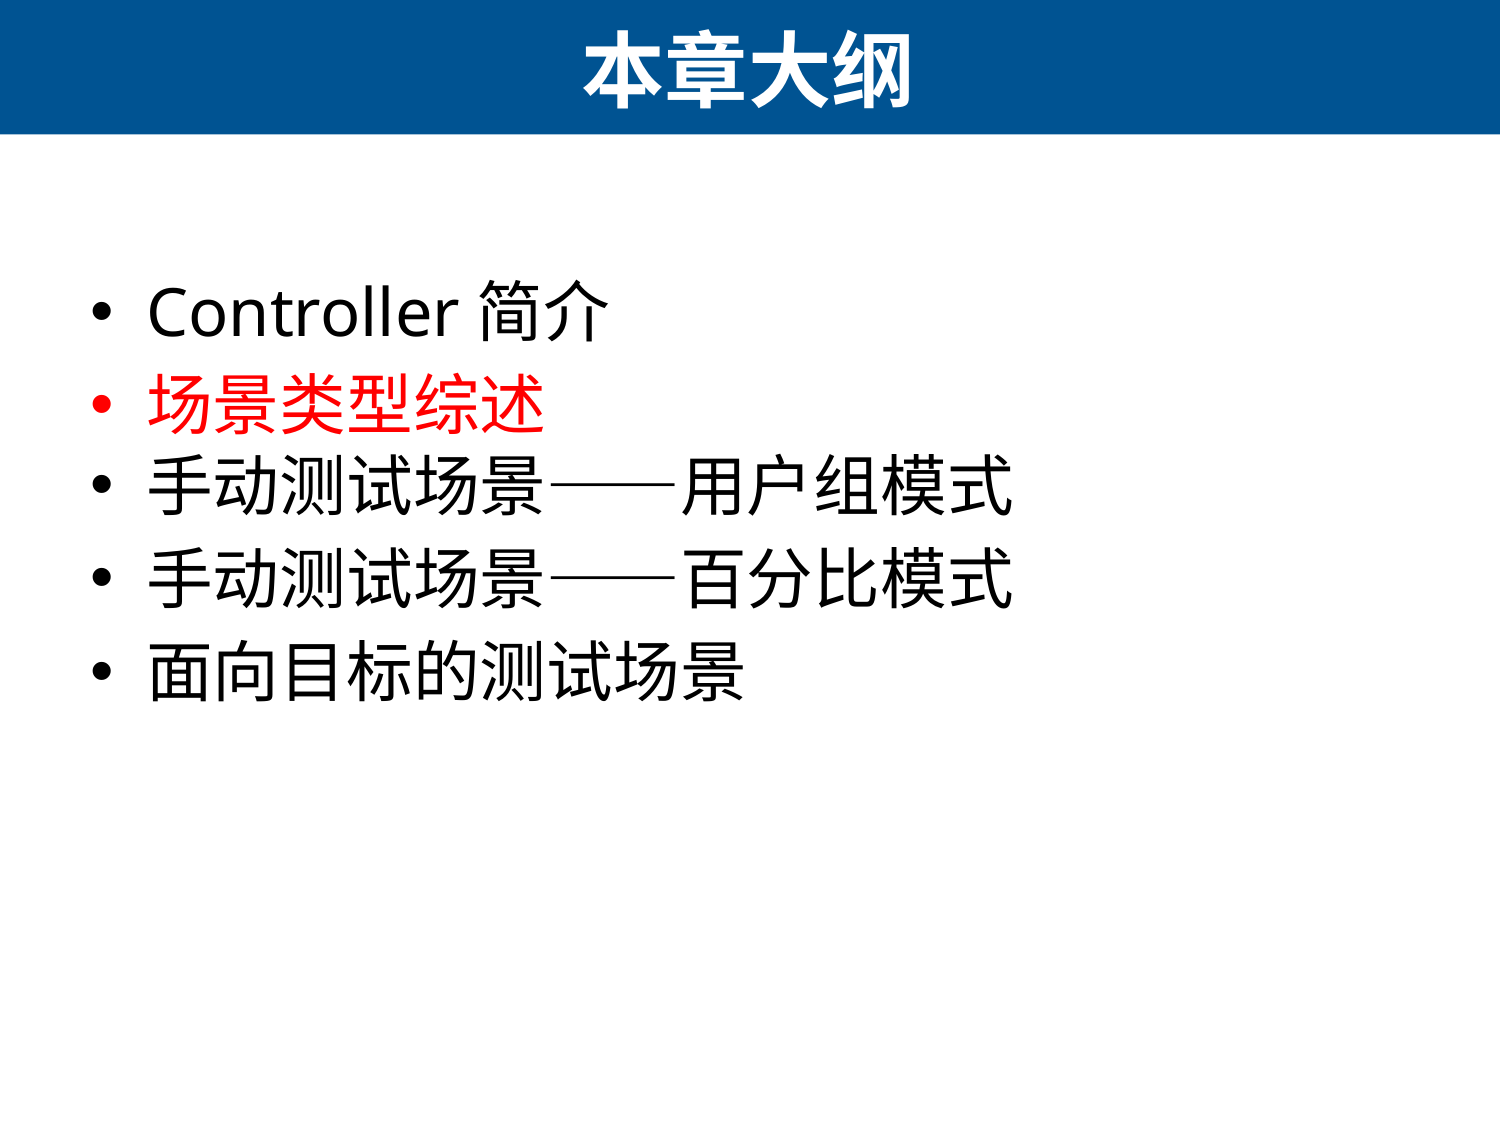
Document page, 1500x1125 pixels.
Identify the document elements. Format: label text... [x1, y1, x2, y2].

title 本章大纲 [0, 0, 1500, 138]
list Controller简介 场景类型综述 手动测试场景——用户组模式 手动测试场景——百分比模式 面向目标的测试场景 [75, 262, 1425, 1005]
